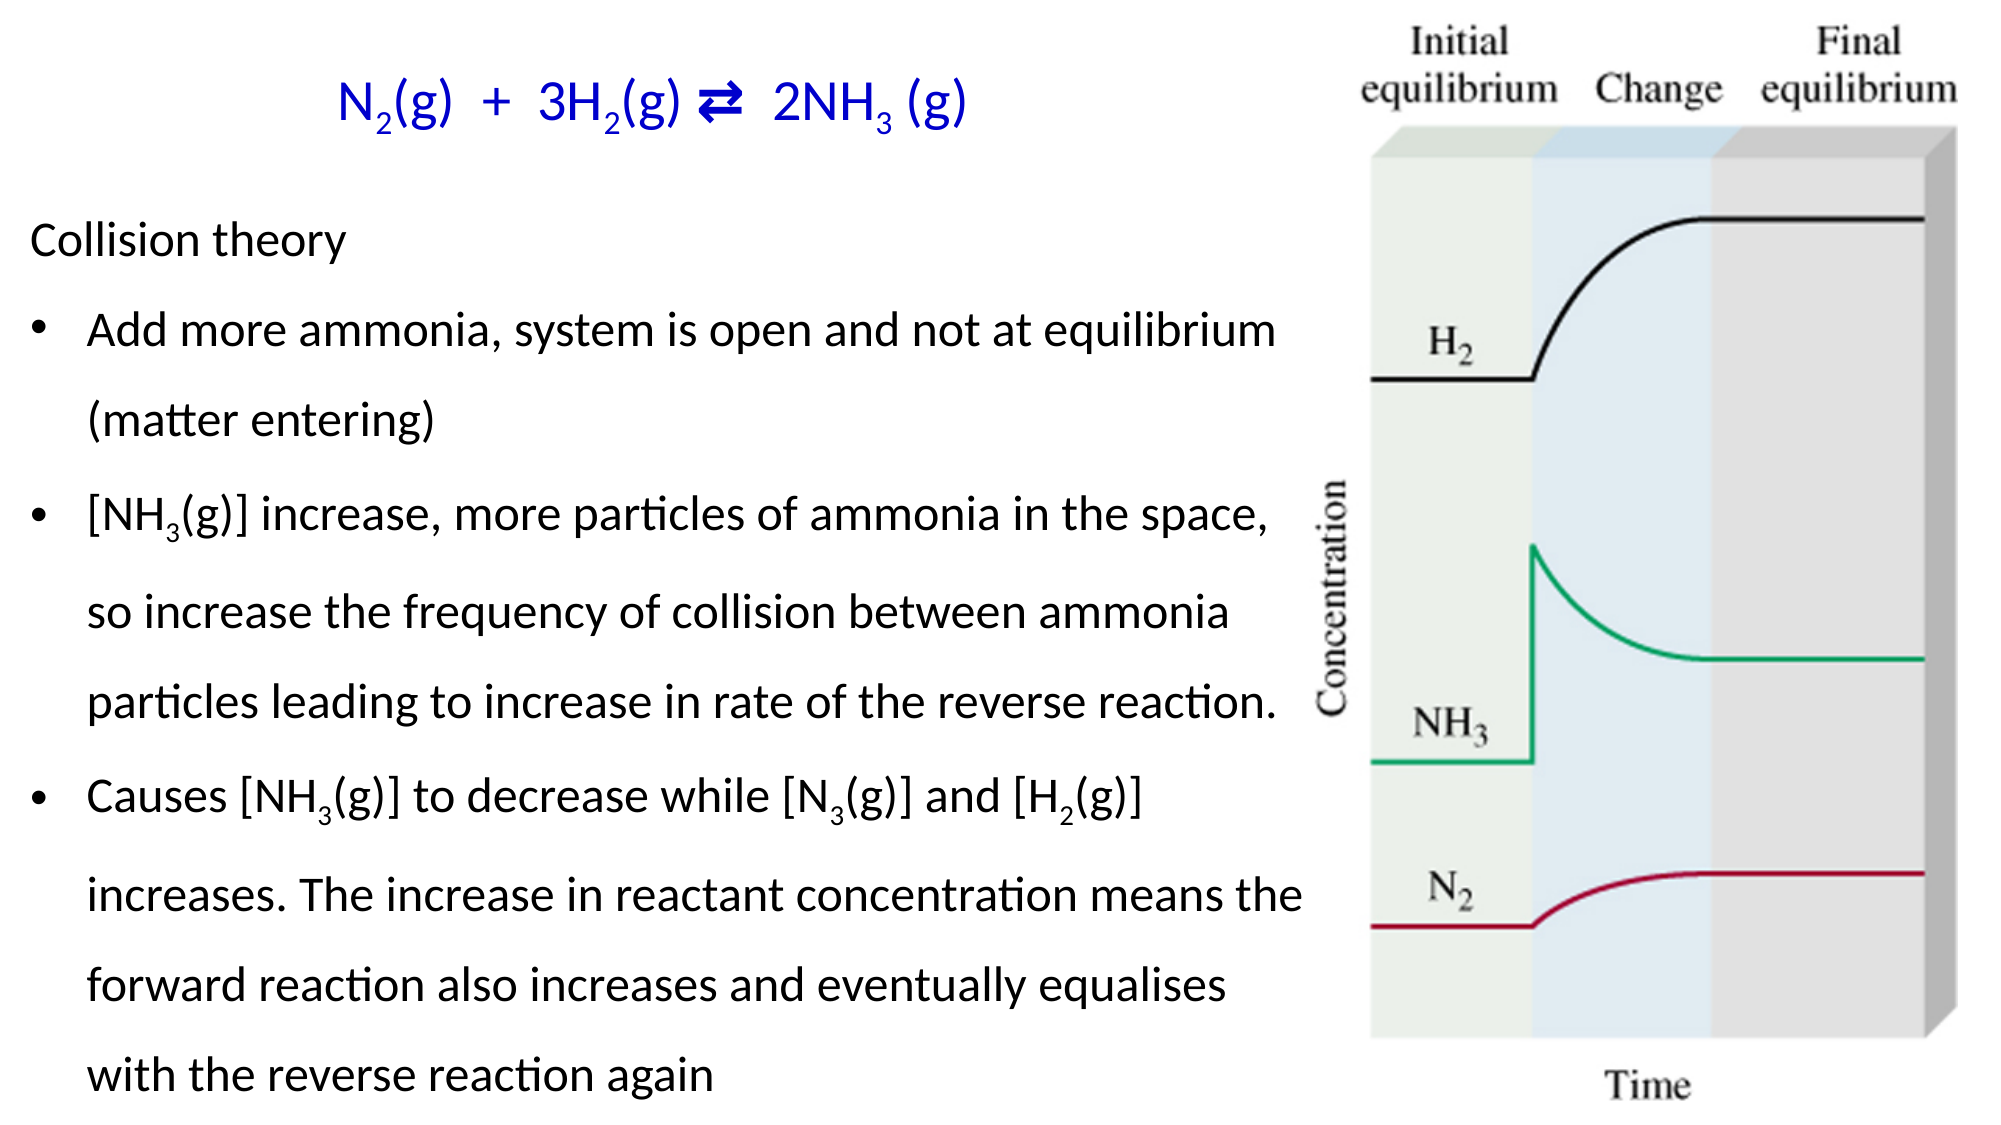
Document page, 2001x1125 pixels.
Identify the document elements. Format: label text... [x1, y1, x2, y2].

picture [1309, 18, 1958, 1107]
text_box Collision theory Add more ammonia, system is open and not at equilibrium (matter entering) [NH3(g)] increase, more particles of ammonia in the space, so increase the frequency of collision between ammonia particles leading to increase in rate of the reverse reaction. Causes [NH3(g)] to decrease while [N3(g)] and [H2(g)] increases. The increase in reactant concentration means the forward reaction also increases and eventually equalises with the reverse reaction again [15, 168, 1327, 1125]
text_box N2(g) + 3H2(g) ⇄ 2NH3 (g) [288, 54, 1019, 168]
